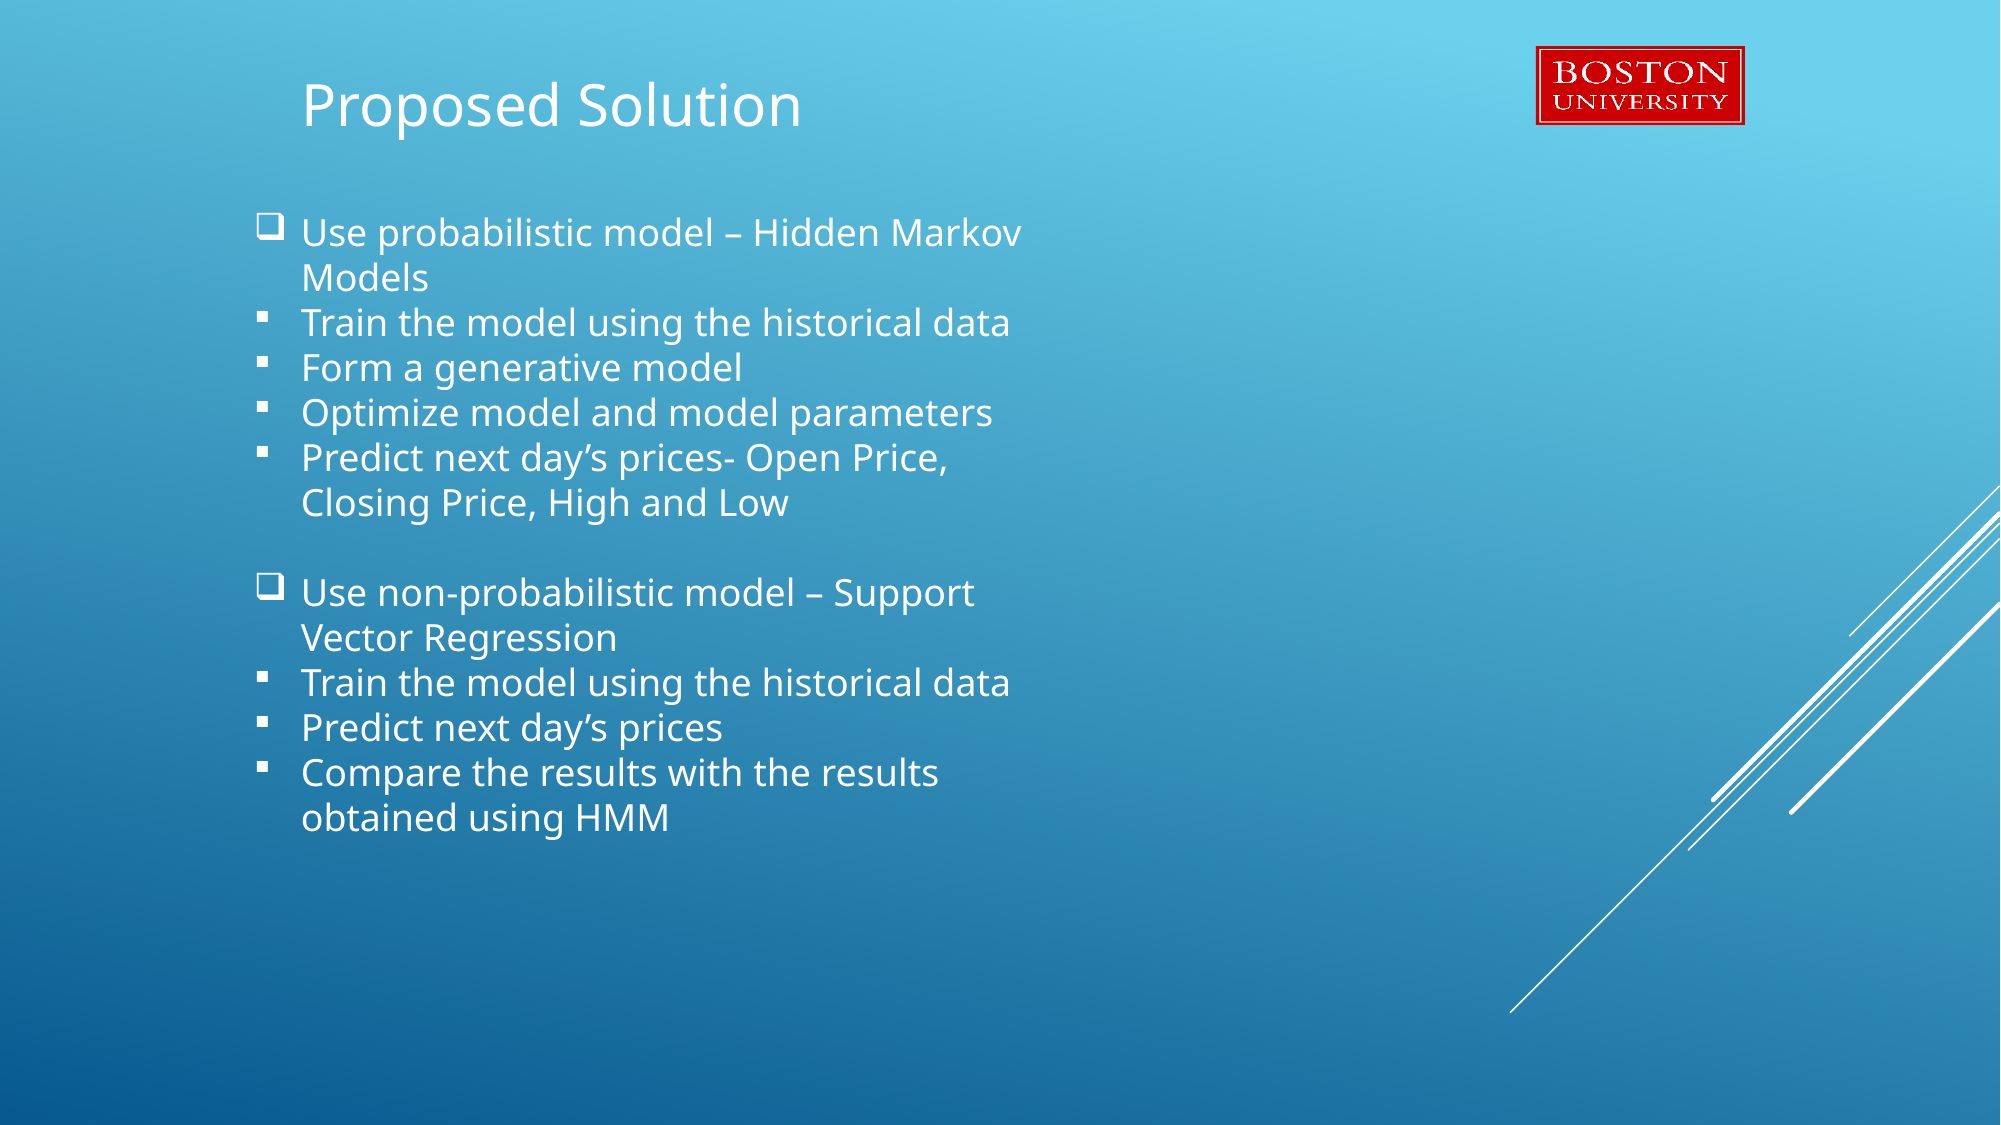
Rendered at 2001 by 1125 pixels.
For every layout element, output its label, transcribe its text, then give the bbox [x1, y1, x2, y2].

picture [1530, 43, 1751, 129]
text_box Proposed Solution [286, 61, 1544, 146]
text_box Use probabilistic model – Hidden Markov Models Train the model using the historical data Form a generative model Optimize model and model parameters Predict next day’s prices- Open Price, Closing Price, High and Low Use non-probabilistic model – Support Vector Regression Train the model using the historical data Predict next day’s prices Compare the results with the results obtained using HMM [239, 201, 1047, 847]
